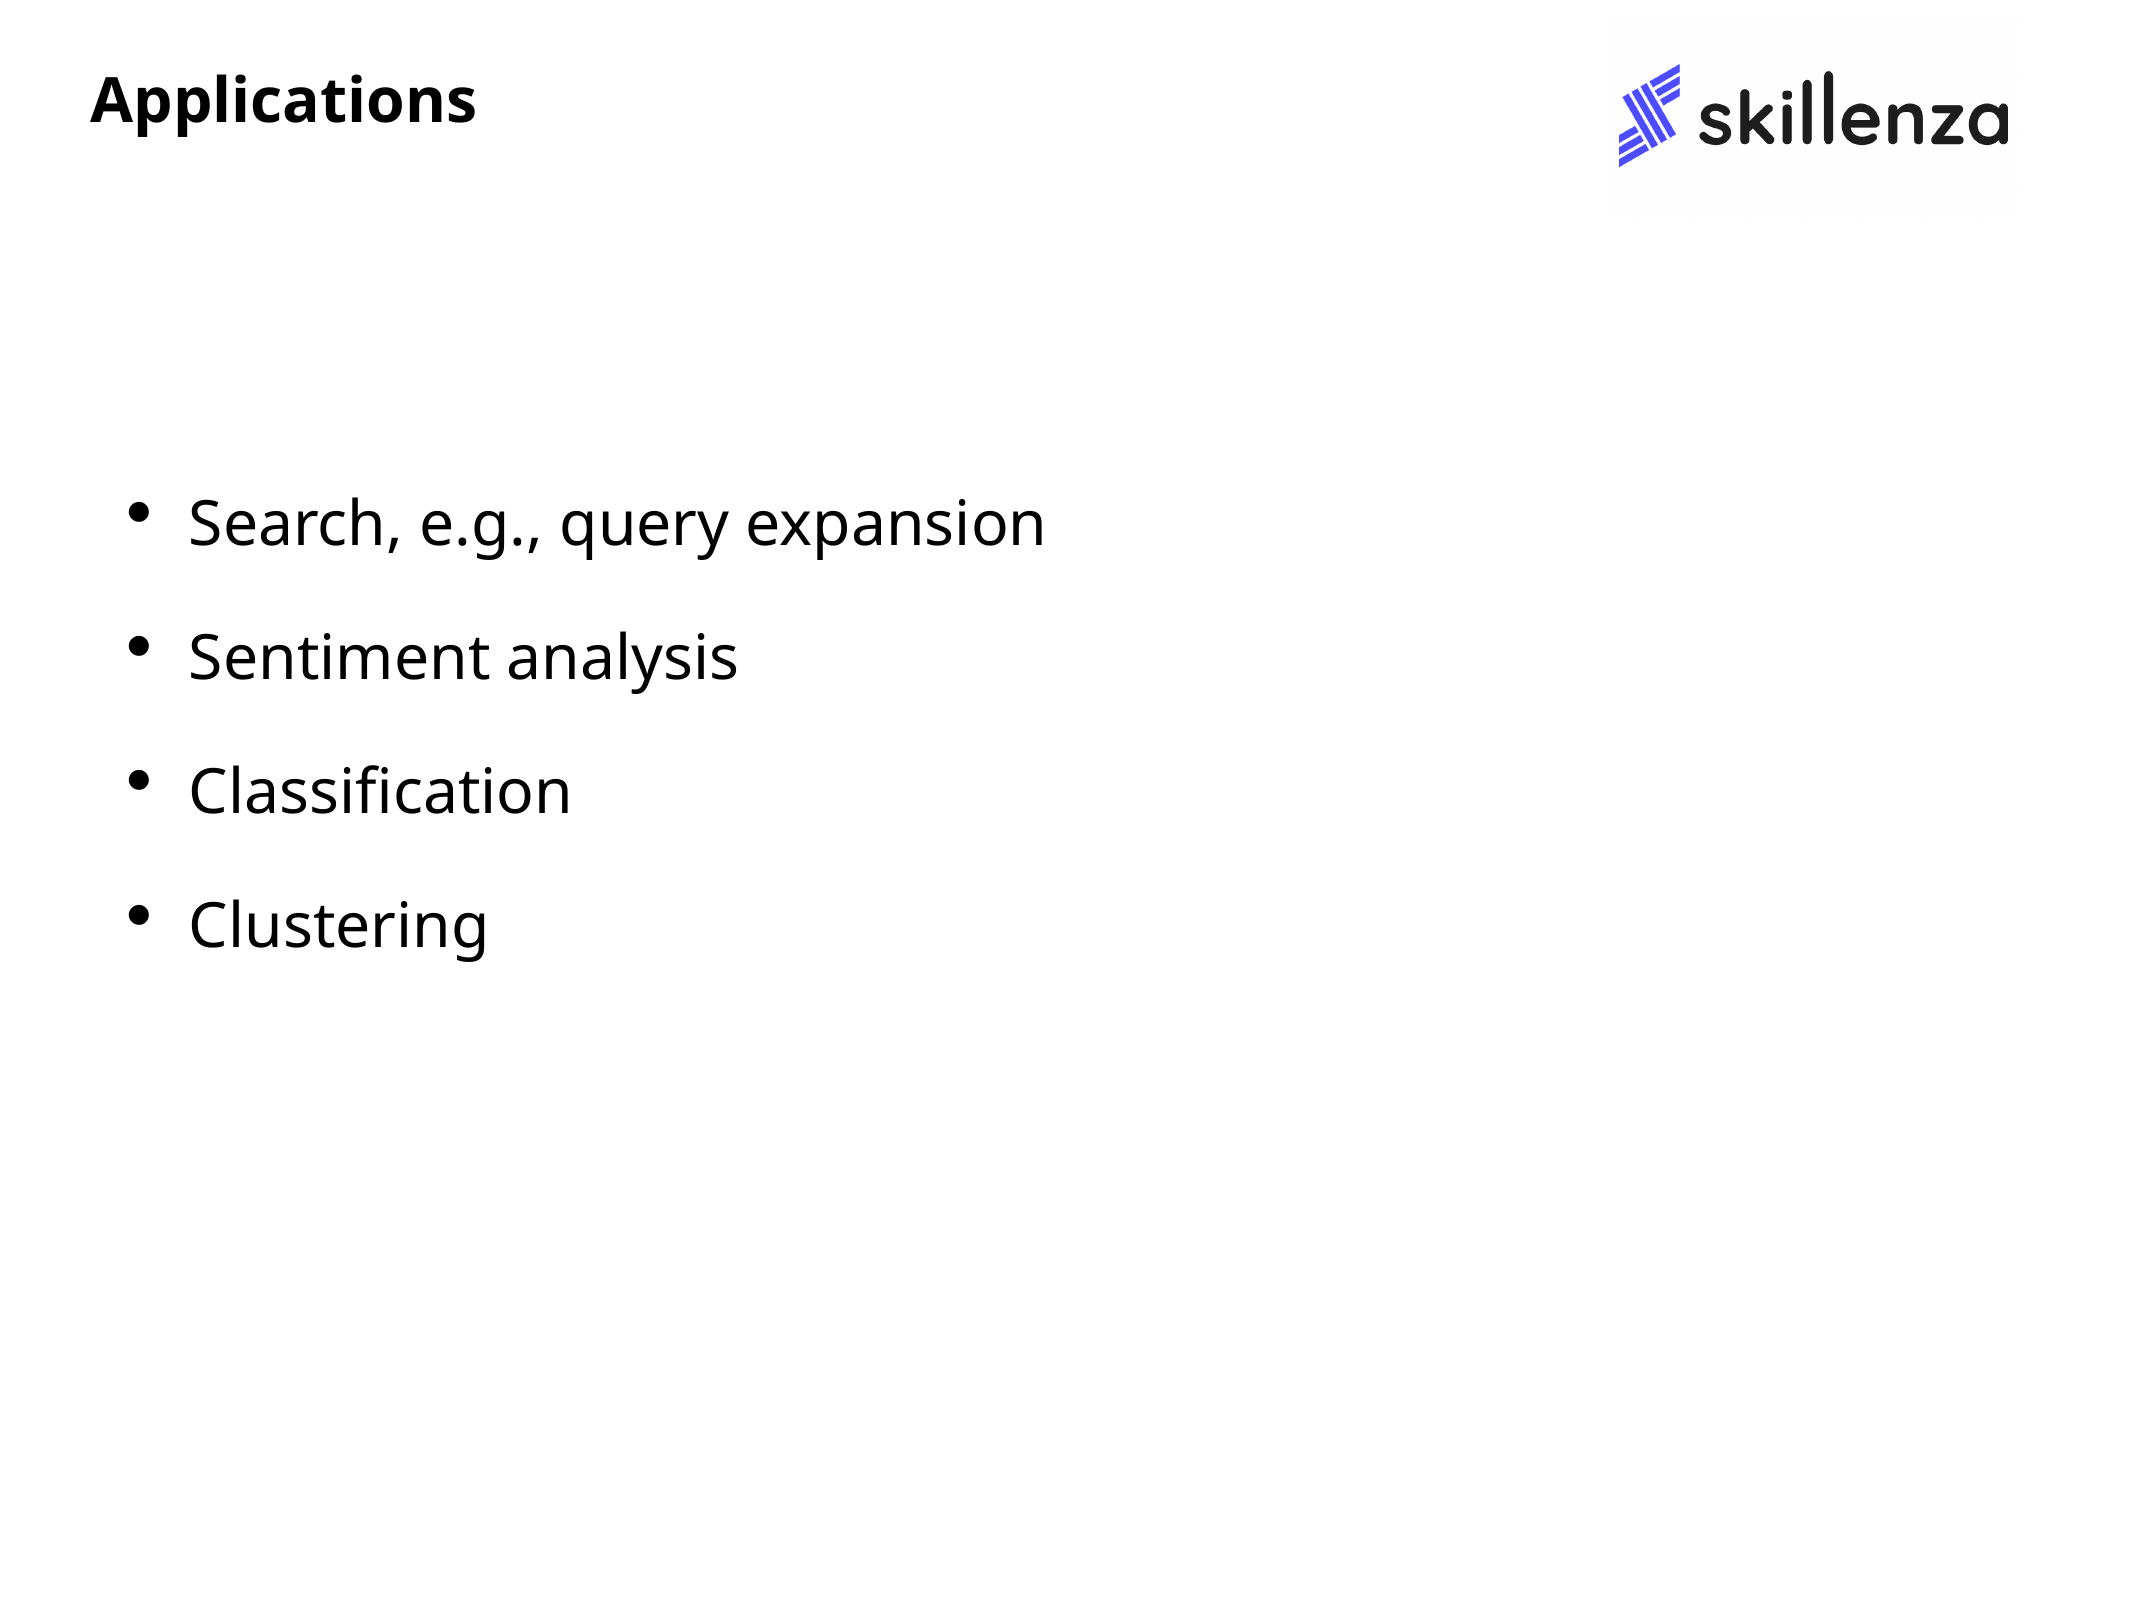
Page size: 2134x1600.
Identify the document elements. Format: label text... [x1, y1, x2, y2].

list Search, e.g., query expansion Sentiment analysis Classification Clustering [114, 484, 2020, 1486]
text_box Applications [75, 61, 1412, 144]
picture [1604, 11, 2022, 220]
title Applications [114, 71, 2020, 240]
